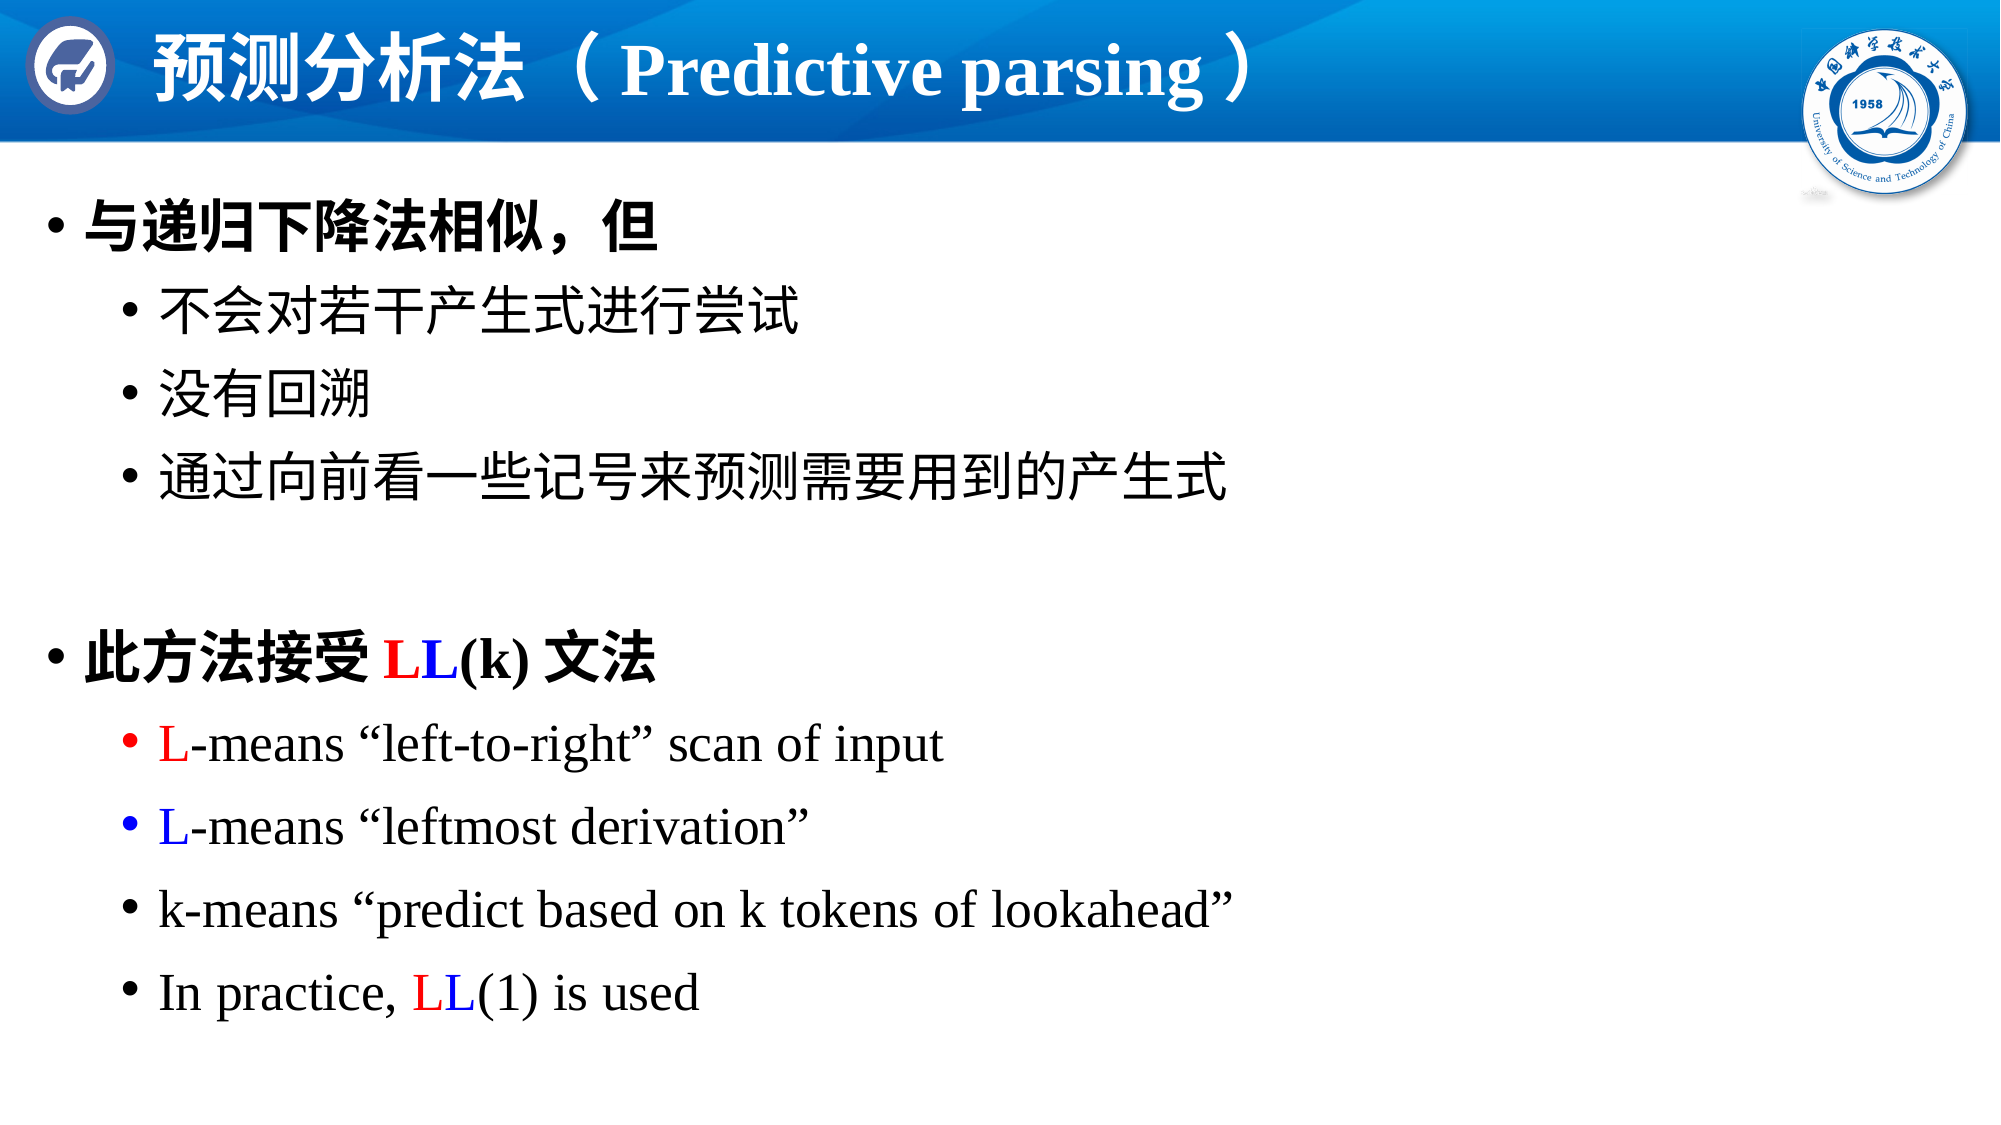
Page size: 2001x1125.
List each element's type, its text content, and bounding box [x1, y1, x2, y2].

picture [0, 0, 2000, 204]
list 与递归下降法相似，但 不会对若干产生式进行尝试 没有回溯 通过向前看一些记号来预测需要用到的产生式 此方法接受LL(k)文法 L-means “left-to-right” scan of input L-means “leftmost derivation” k-means “predict based on k tokens of lookahead” In practice, LL(1) is used [31, 172, 1966, 1031]
title 预测分析法（Predictive parsing） [137, 10, 1707, 132]
